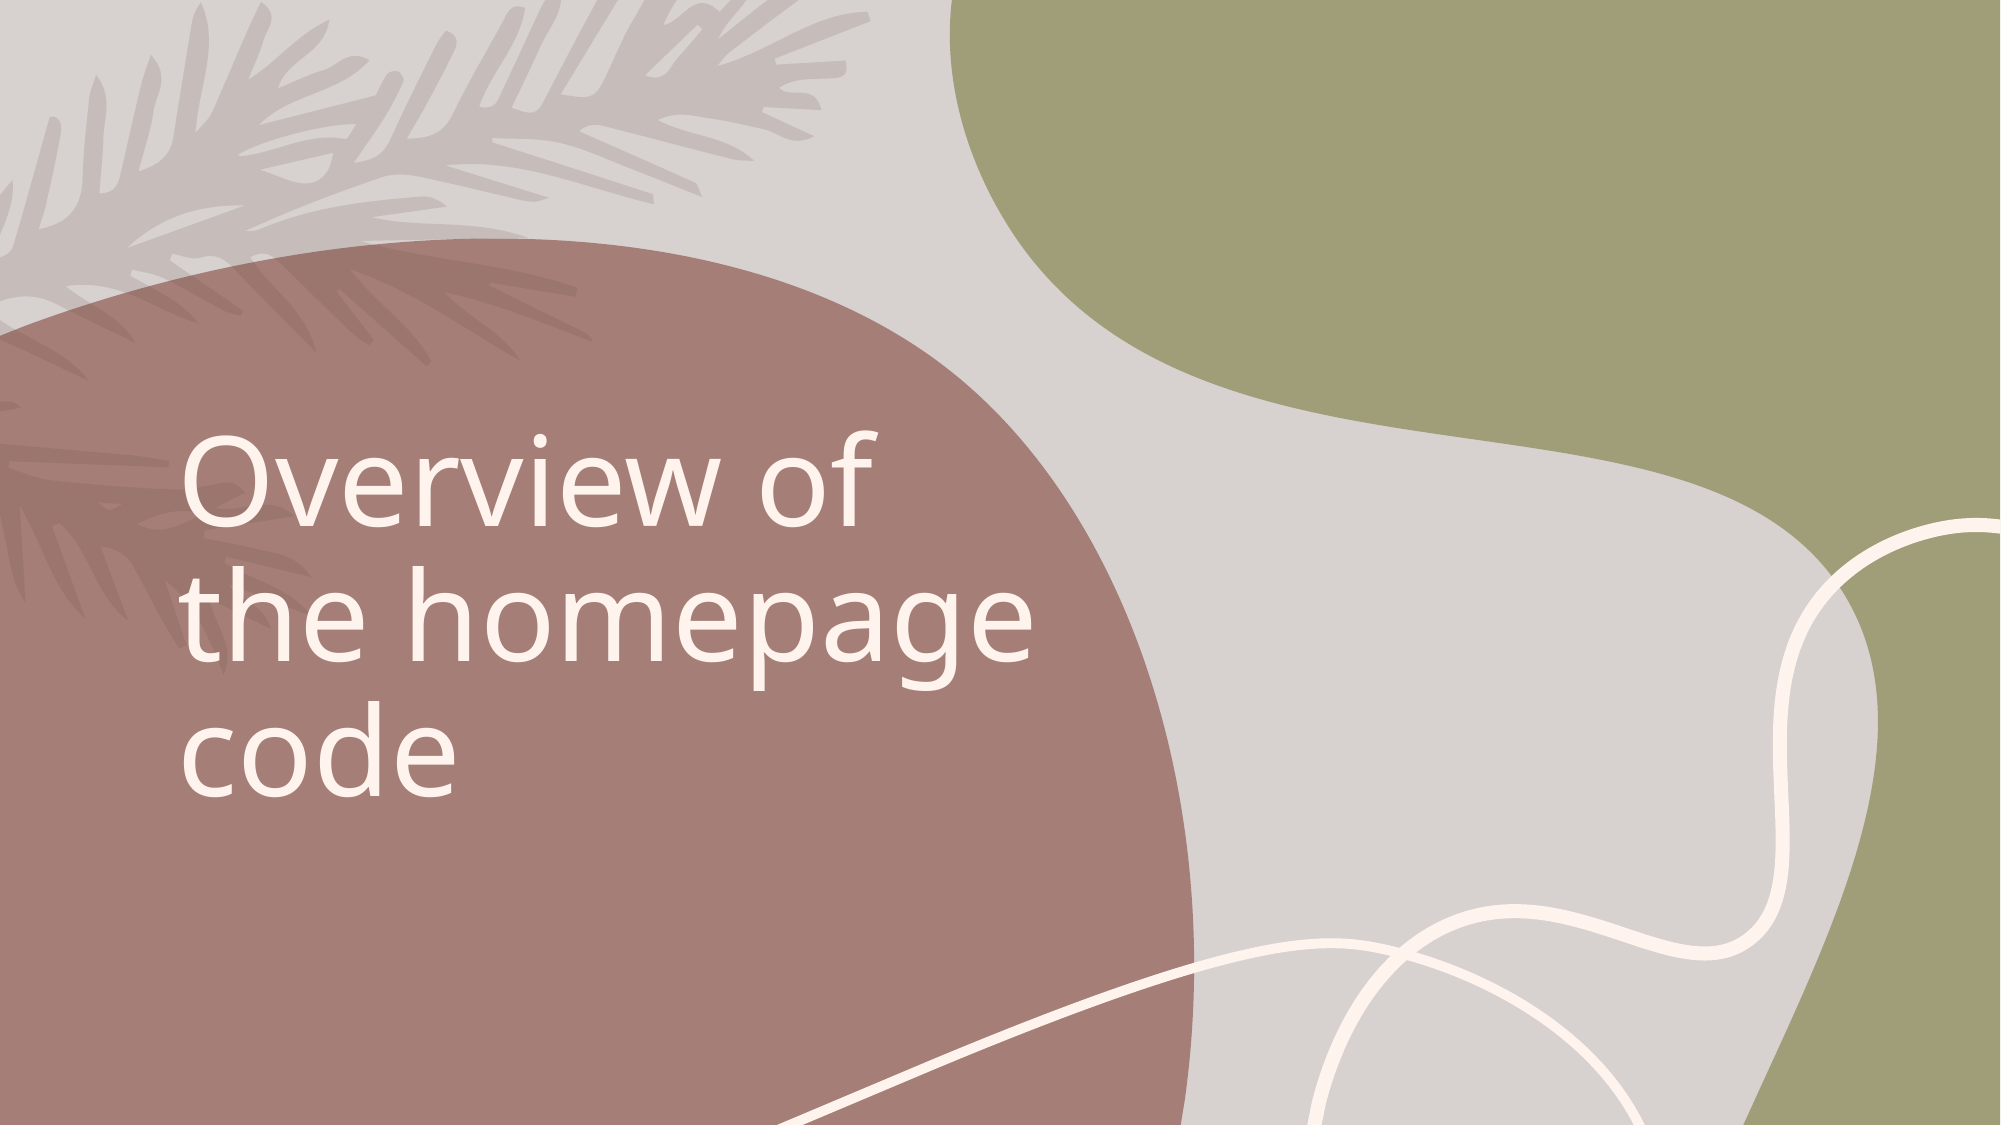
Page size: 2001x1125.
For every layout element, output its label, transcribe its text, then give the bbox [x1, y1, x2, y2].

title Overview of the homepage code [162, 539, 1111, 831]
